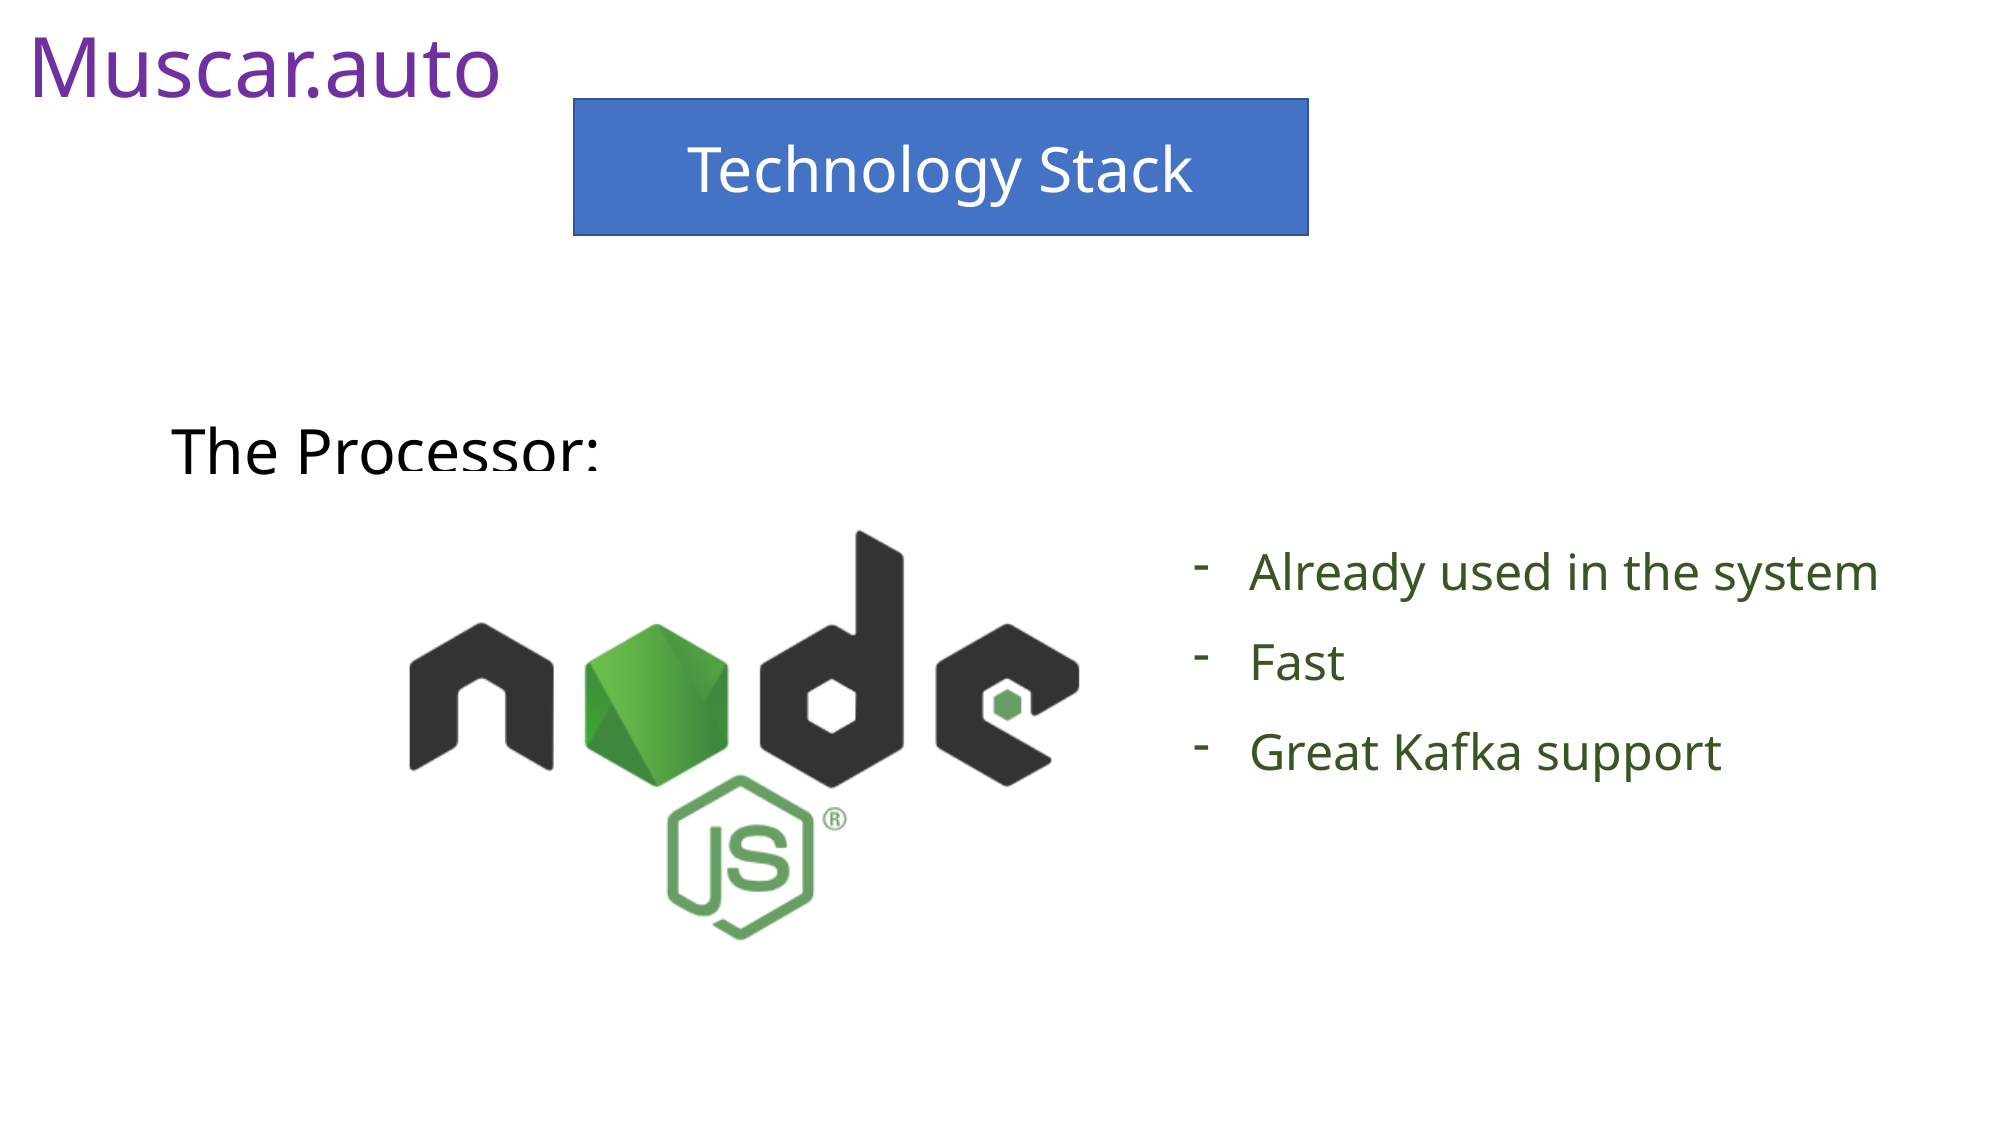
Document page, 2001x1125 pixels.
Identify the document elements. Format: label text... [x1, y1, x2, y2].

text_box Technology Stack [573, 98, 1309, 236]
picture [385, 471, 1095, 964]
text_box Already used in the system Fast Great Kafka support [1178, 503, 1932, 788]
text_box The Processor: [156, 329, 1428, 494]
text_box Muscar.auto [12, 12, 853, 129]
